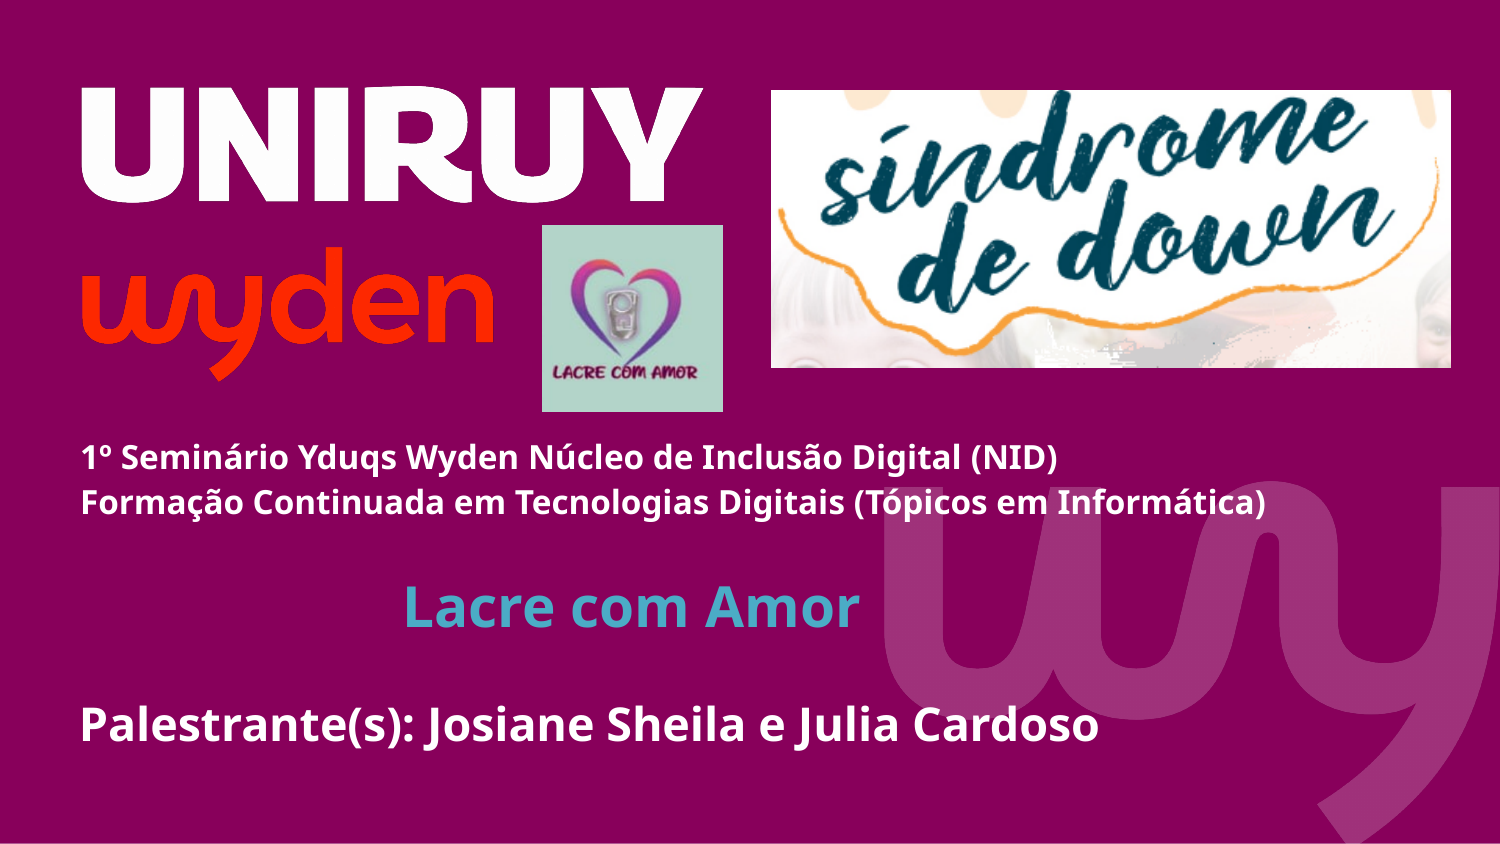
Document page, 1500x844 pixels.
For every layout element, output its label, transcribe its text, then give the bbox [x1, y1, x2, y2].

picture [1016, 151, 1038, 183]
picture [770, 90, 1452, 368]
picture [884, 481, 1500, 844]
text_box Palestrante(s): Josiane Sheila e Julia Cardoso [71, 664, 1340, 783]
picture [81, 86, 723, 413]
text_box 1º Seminário Yduqs Wyden Núcleo de Inclusão Digital (NID) Formação Continuada em Tecnologias Digitais (Tópicos em Informática) [72, 419, 1325, 539]
text_box Lacre com Amor [394, 558, 870, 653]
